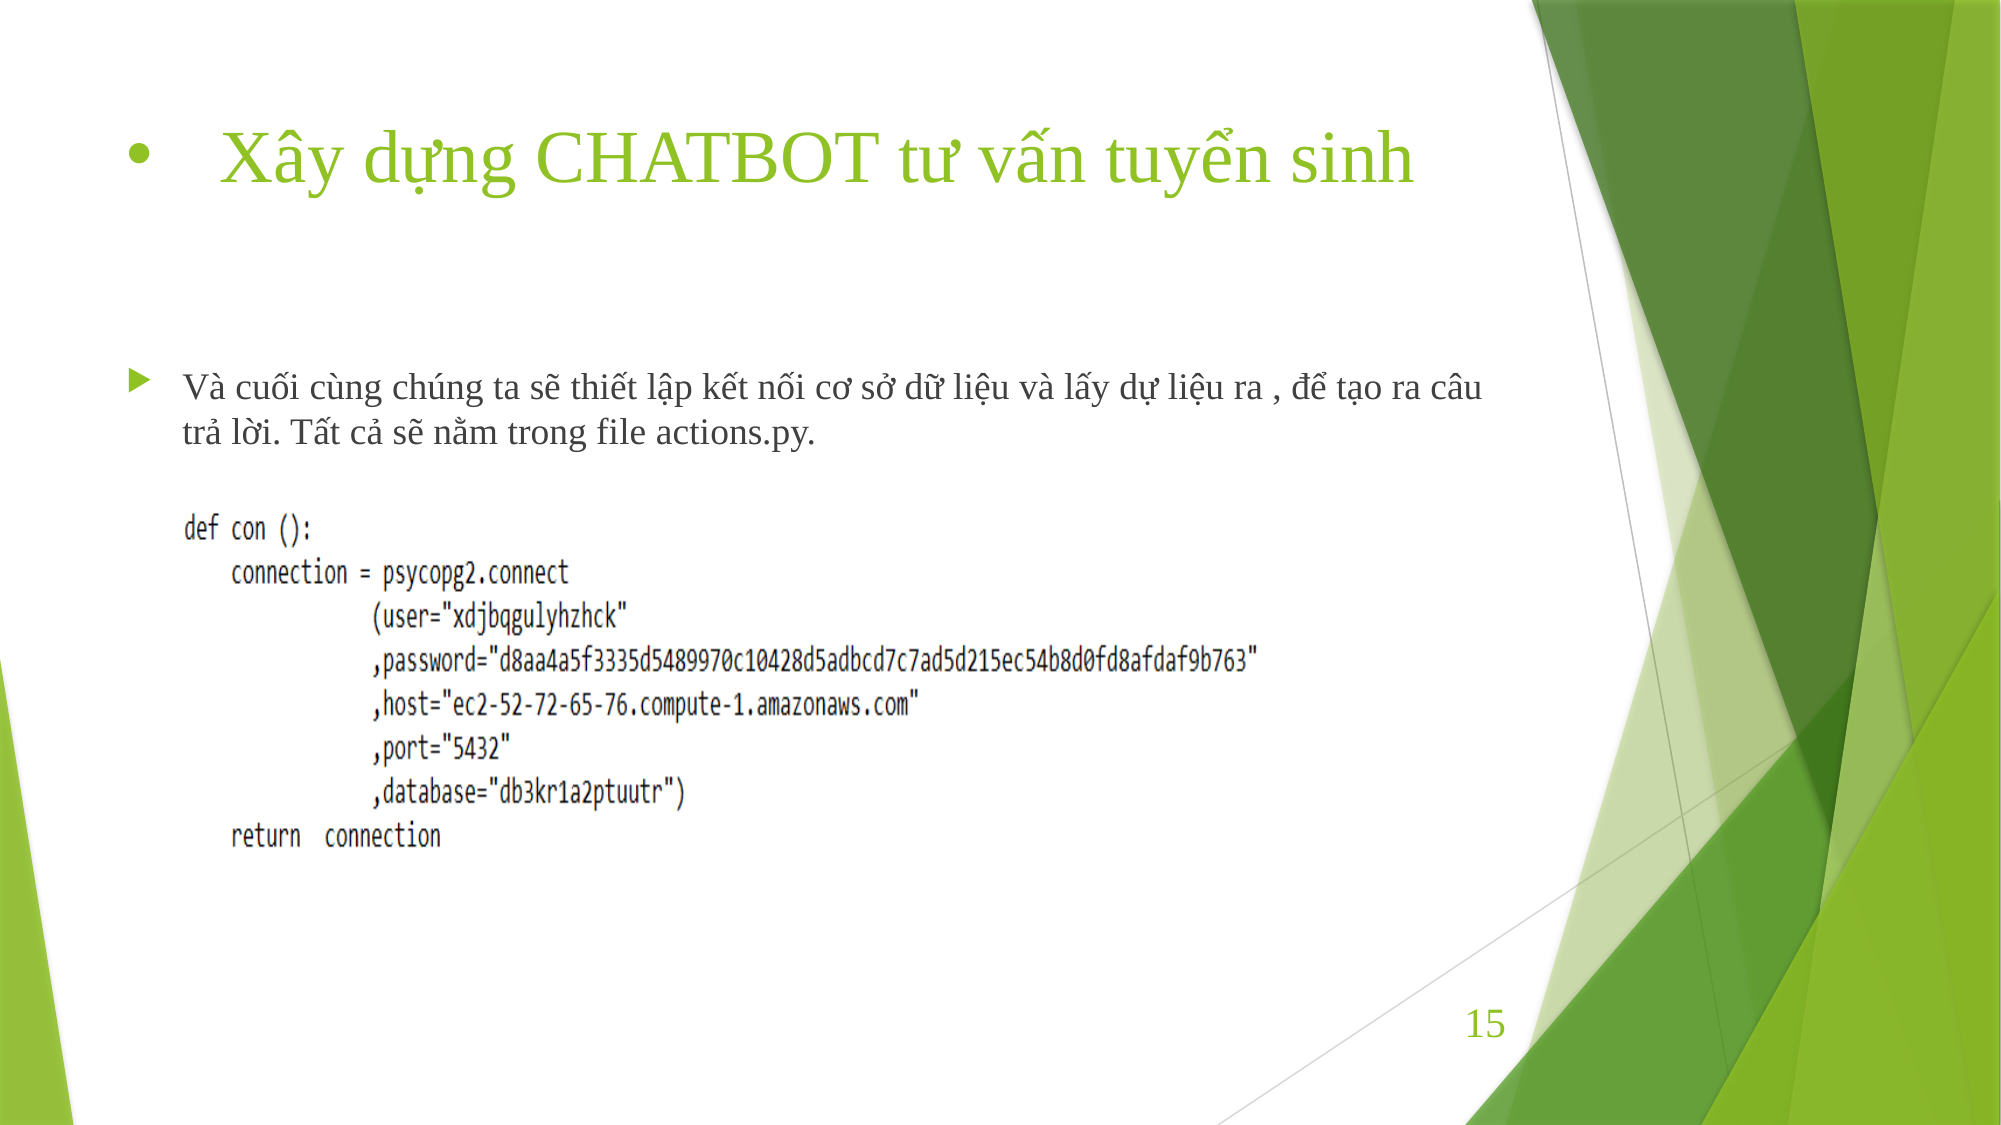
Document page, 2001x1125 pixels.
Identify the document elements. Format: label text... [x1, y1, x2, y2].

list Và cuối cùng chúng ta sẽ thiết lập kết nối cơ sở dữ liệu và lấy dự liệu ra , để tạo ra câu trả lời. Tất cả sẽ nằm trong file actions.py. [111, 354, 1522, 992]
title Xây dựng CHATBOT tư vấn tuyển sinh [111, 99, 1522, 317]
picture [182, 505, 1270, 928]
slide_number 15 [1409, 991, 1522, 1051]
